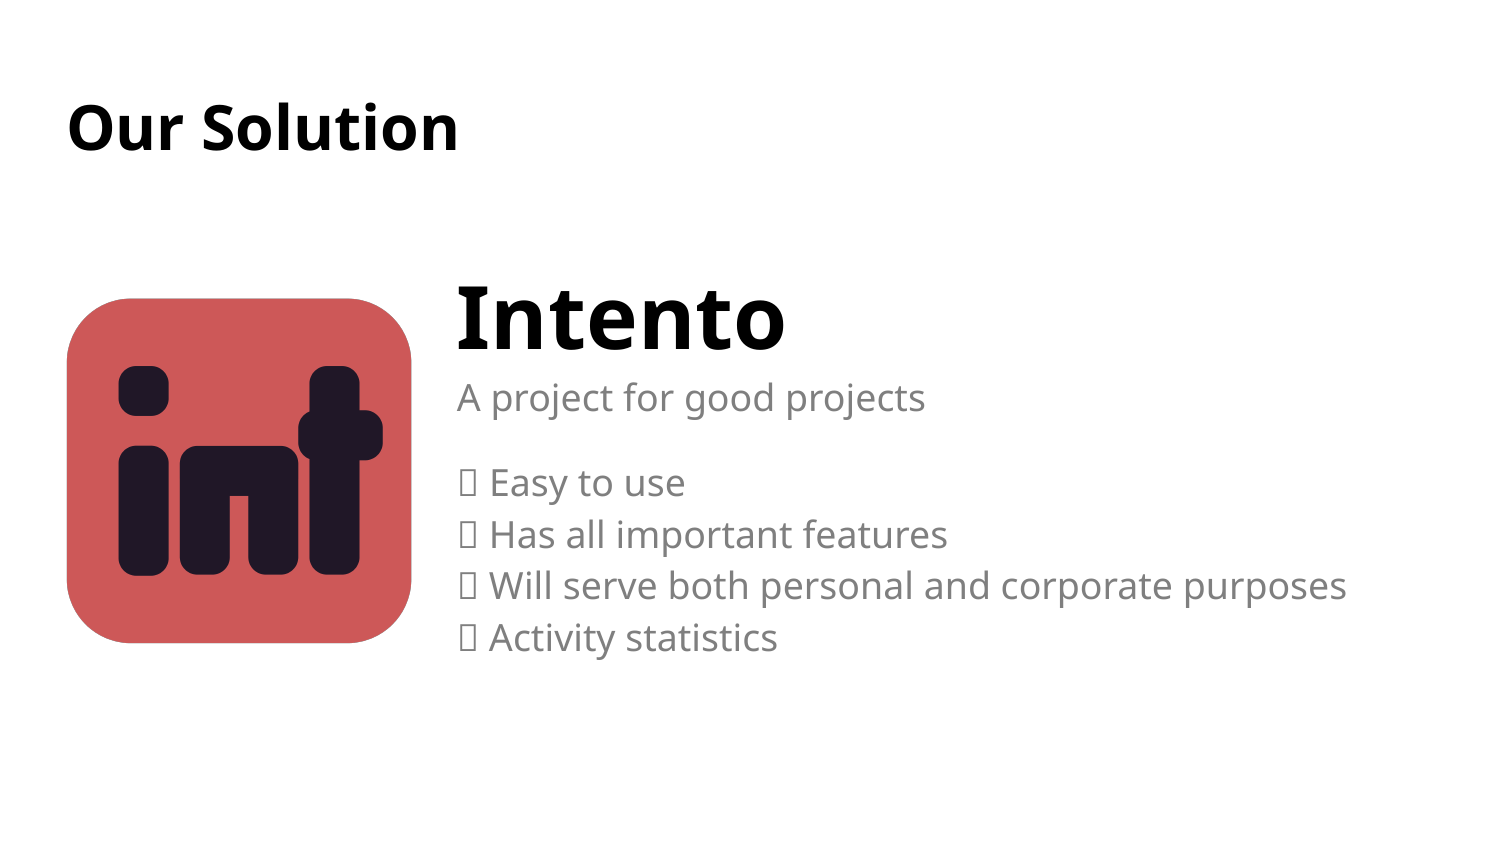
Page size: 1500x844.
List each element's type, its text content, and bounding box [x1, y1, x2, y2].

list Intento A project for good projects ✅ Easy to use ✅ Has all important features ✅ Will serve both personal and corporate purposes ✅ Activity statistics [441, 247, 1449, 709]
picture [50, 281, 427, 658]
title Our Solution [51, 72, 1449, 176]
